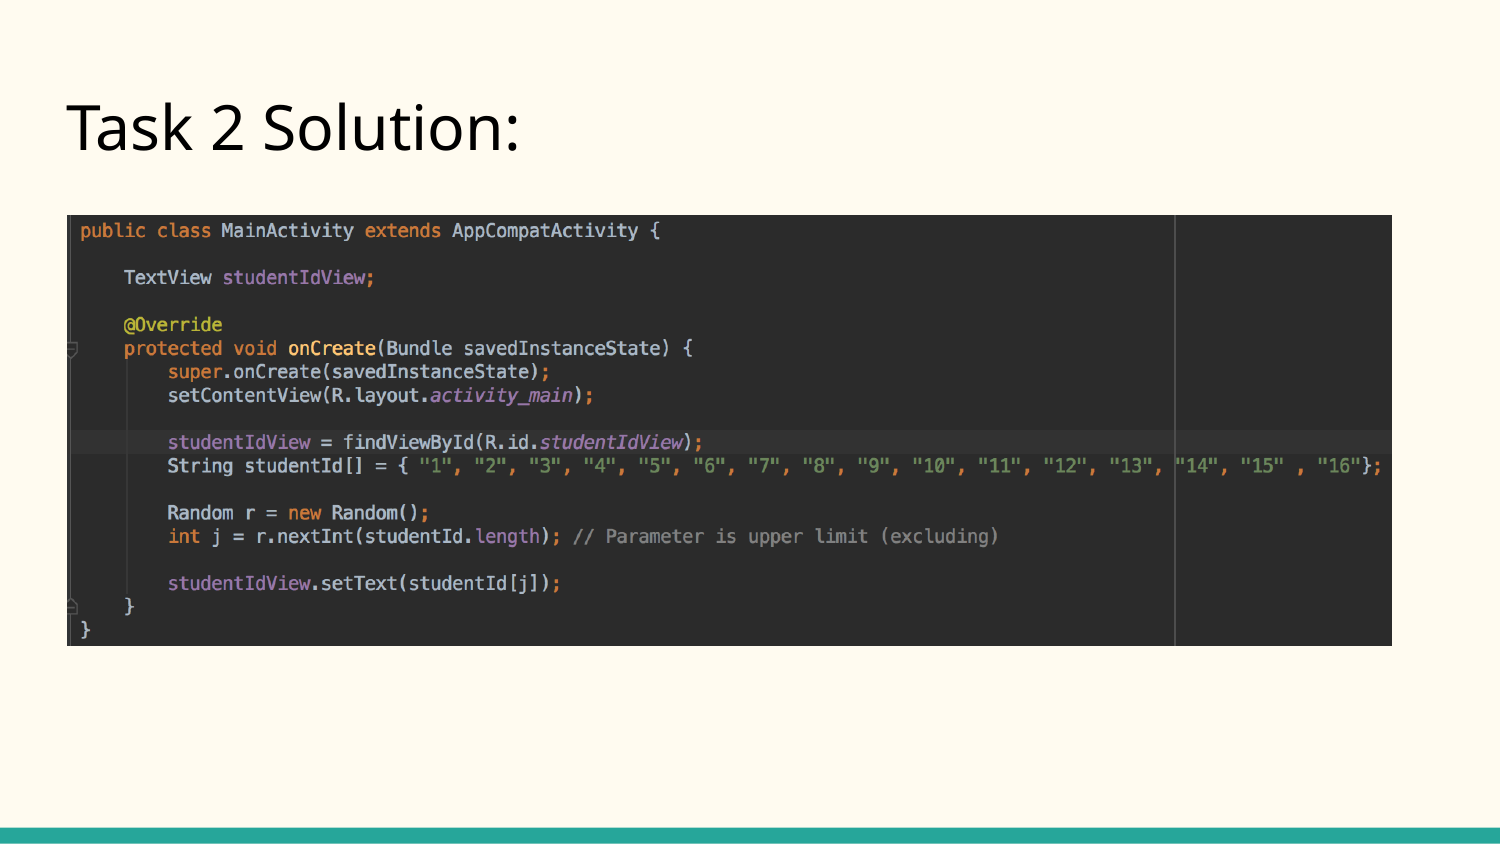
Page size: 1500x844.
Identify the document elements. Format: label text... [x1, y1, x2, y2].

picture [66, 215, 1392, 646]
title Task 2 Solution: [51, 72, 1449, 174]
